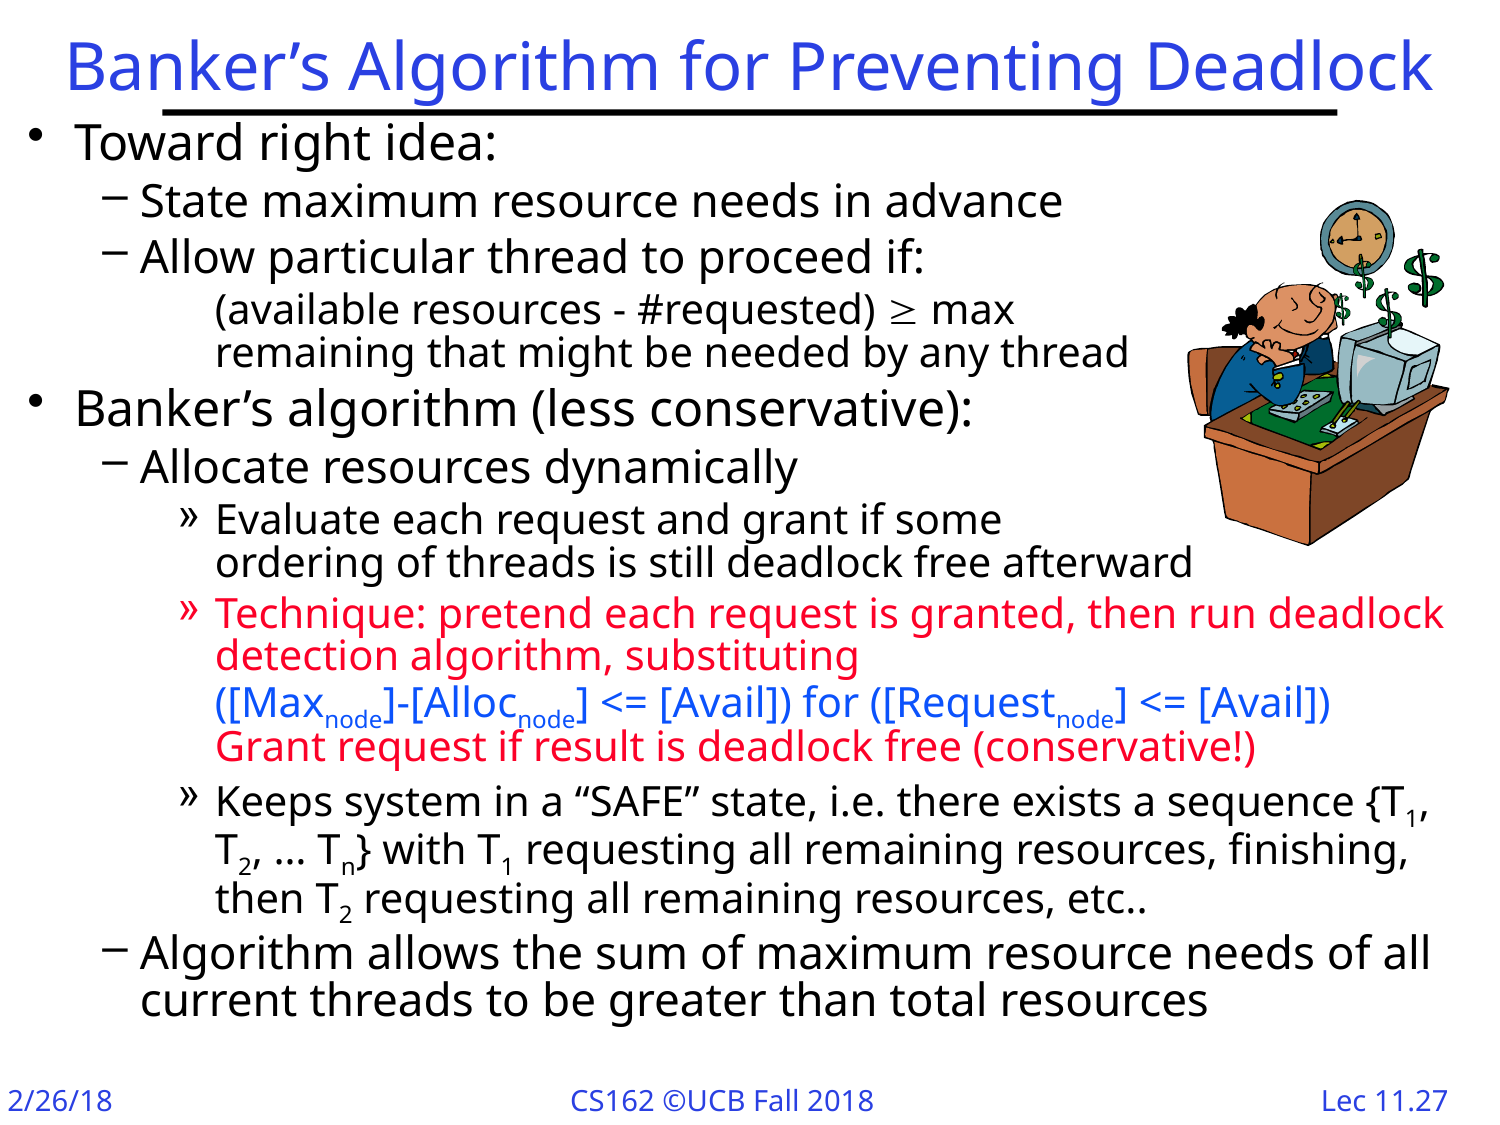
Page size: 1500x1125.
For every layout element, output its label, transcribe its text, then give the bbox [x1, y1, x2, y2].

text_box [1187, 199, 1450, 547]
list Toward right idea: State maximum resource needs in advance Allow particular thread to proceed if: (available resources - #requested)  max remaining that might be needed by any thread Banker’s algorithm (less conservative): Allocate resources dynamically Evaluate each request and grant if some ordering of threads is still deadlock free afterward Technique: pretend each request is granted, then run deadlock detection algorithm, substituting ([Maxnode]-[Allocnode] <= [Avail]) for ([Requestnode] <= [Avail]) Grant request if result is deadlock free (conservative!) Keeps system in a “SAFE” state, i.e. there exists a sequence {T1, T2, … Tn} with T1 requesting all remaining resources, finishing, then T2 requesting all remaining resources, etc.. Algorithm allows the sum of maximum resource needs of all current threads to be greater than total resources [12, 112, 1488, 1125]
title Banker’s Algorithm for Preventing Deadlock [37, 24, 1463, 113]
